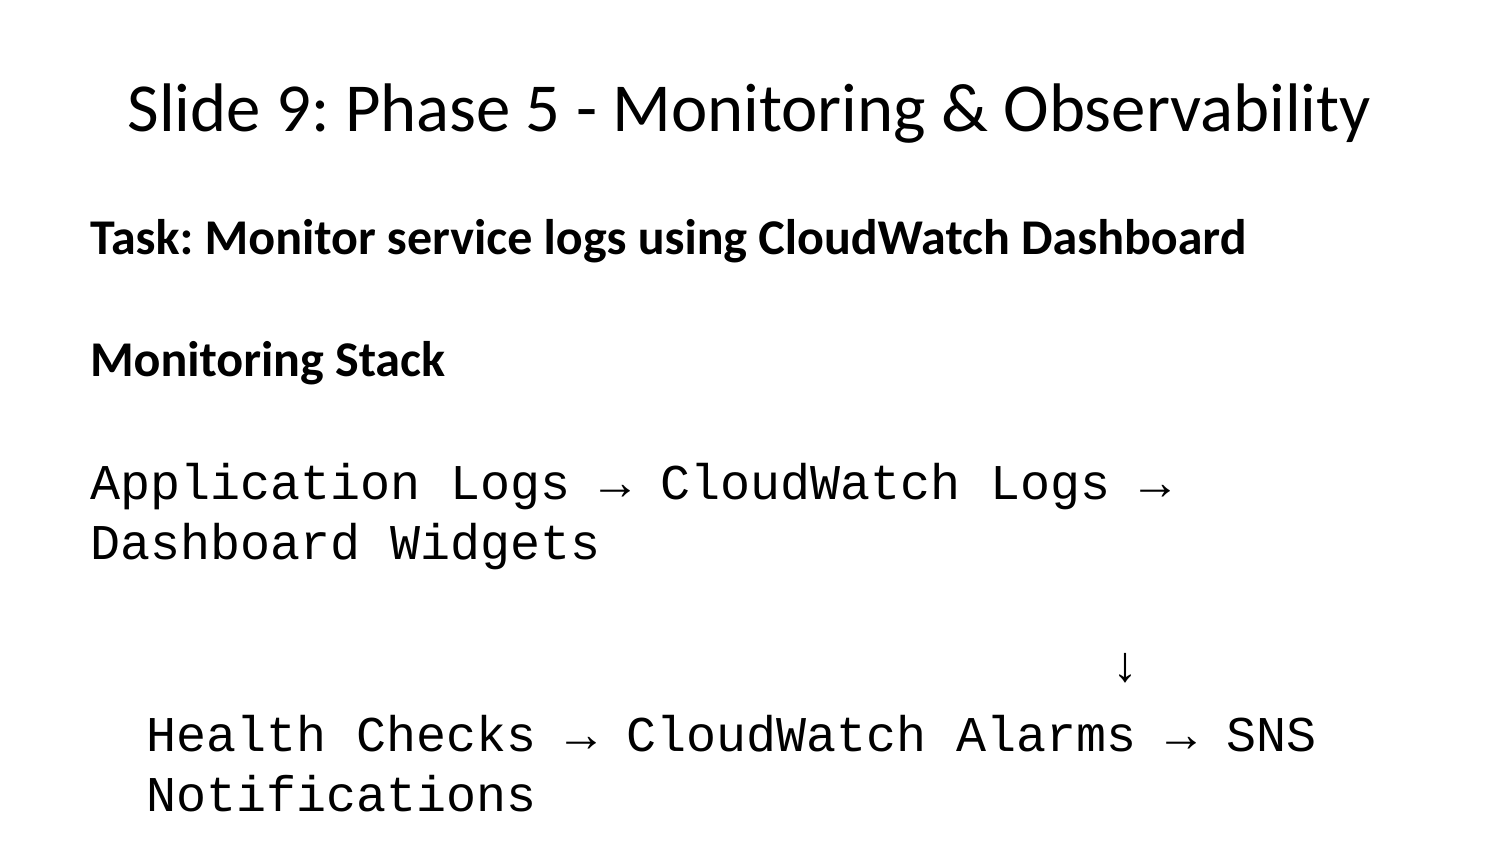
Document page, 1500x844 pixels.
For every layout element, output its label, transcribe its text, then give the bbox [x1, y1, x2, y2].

title Slide 9: Phase 5 - Monitoring & Observability [75, 33, 1425, 175]
list Task: Monitor service logs using CloudWatch Dashboard Monitoring Stack Application Logs → CloudWatch Logs → Dashboard Widgets ↓ Health Checks → CloudWatch Alarms → SNS Notifications Dashboard Components Application Logs: Separate streams for frontend/backend Performance Metrics: CPU, memory, request latency Health Checks: Route53 endpoint monitoring Custom Metrics: Business-specific KPIs Alerting Strategy CloudWatch Alarms for threshold breaches SNS topics for email/SMS notifications Integration with Route53 health checks [75, 196, 1425, 754]
